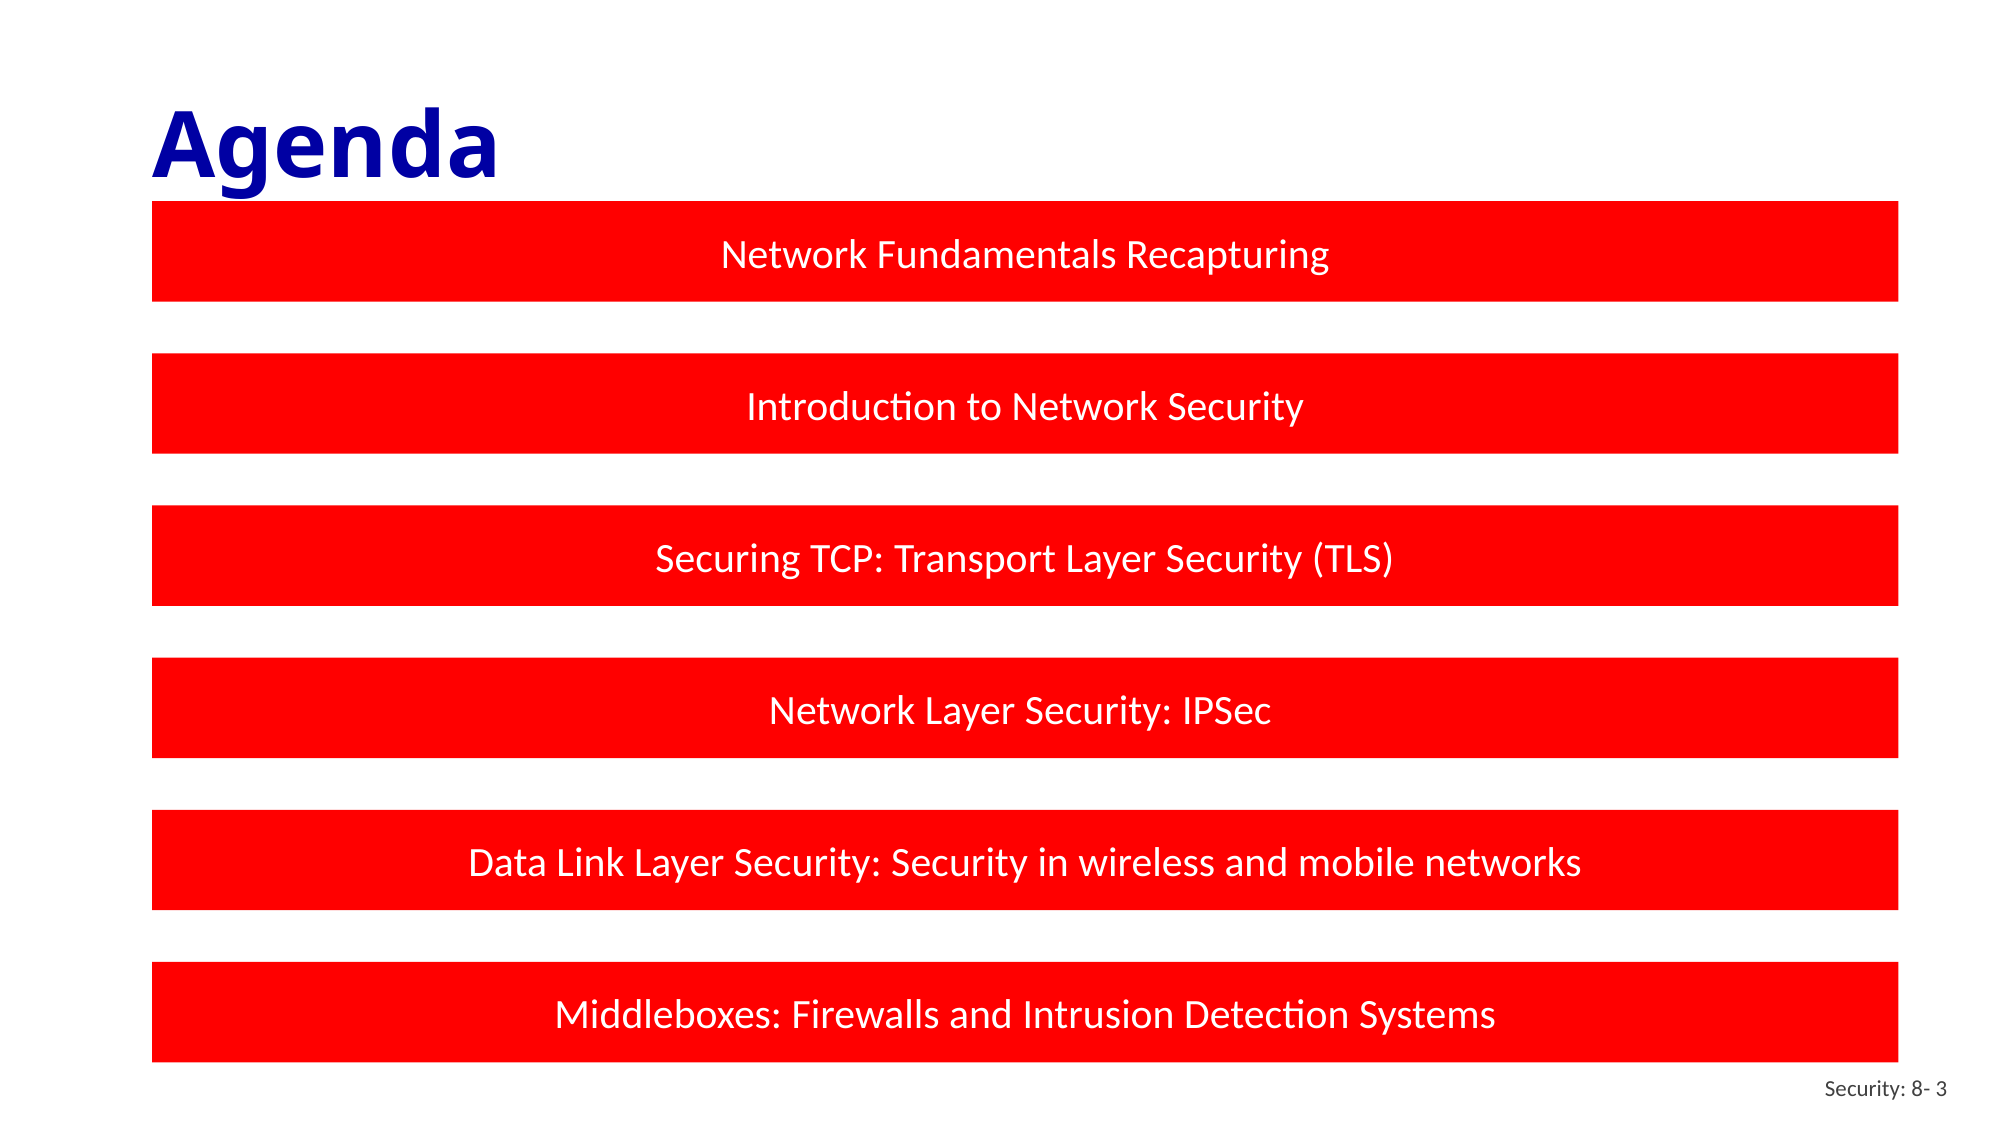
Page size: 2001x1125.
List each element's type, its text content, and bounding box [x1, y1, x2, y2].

text_box Network Layer Security: IPSec [151, 657, 1899, 759]
slide_number Security: 8- 3 [1512, 1056, 1963, 1117]
text_box Middleboxes: Firewalls and Intrusion Detection Systems [151, 961, 1899, 1063]
title Agenda [137, 74, 1863, 221]
text_box Network Fundamentals Recapturing [151, 200, 1899, 303]
text_box Securing TCP: Transport Layer Security (TLS) [151, 504, 1899, 607]
text_box Data Link Layer Security: Security in wireless and mobile networks [151, 809, 1899, 911]
text_box Introduction to Network Security [151, 352, 1899, 455]
